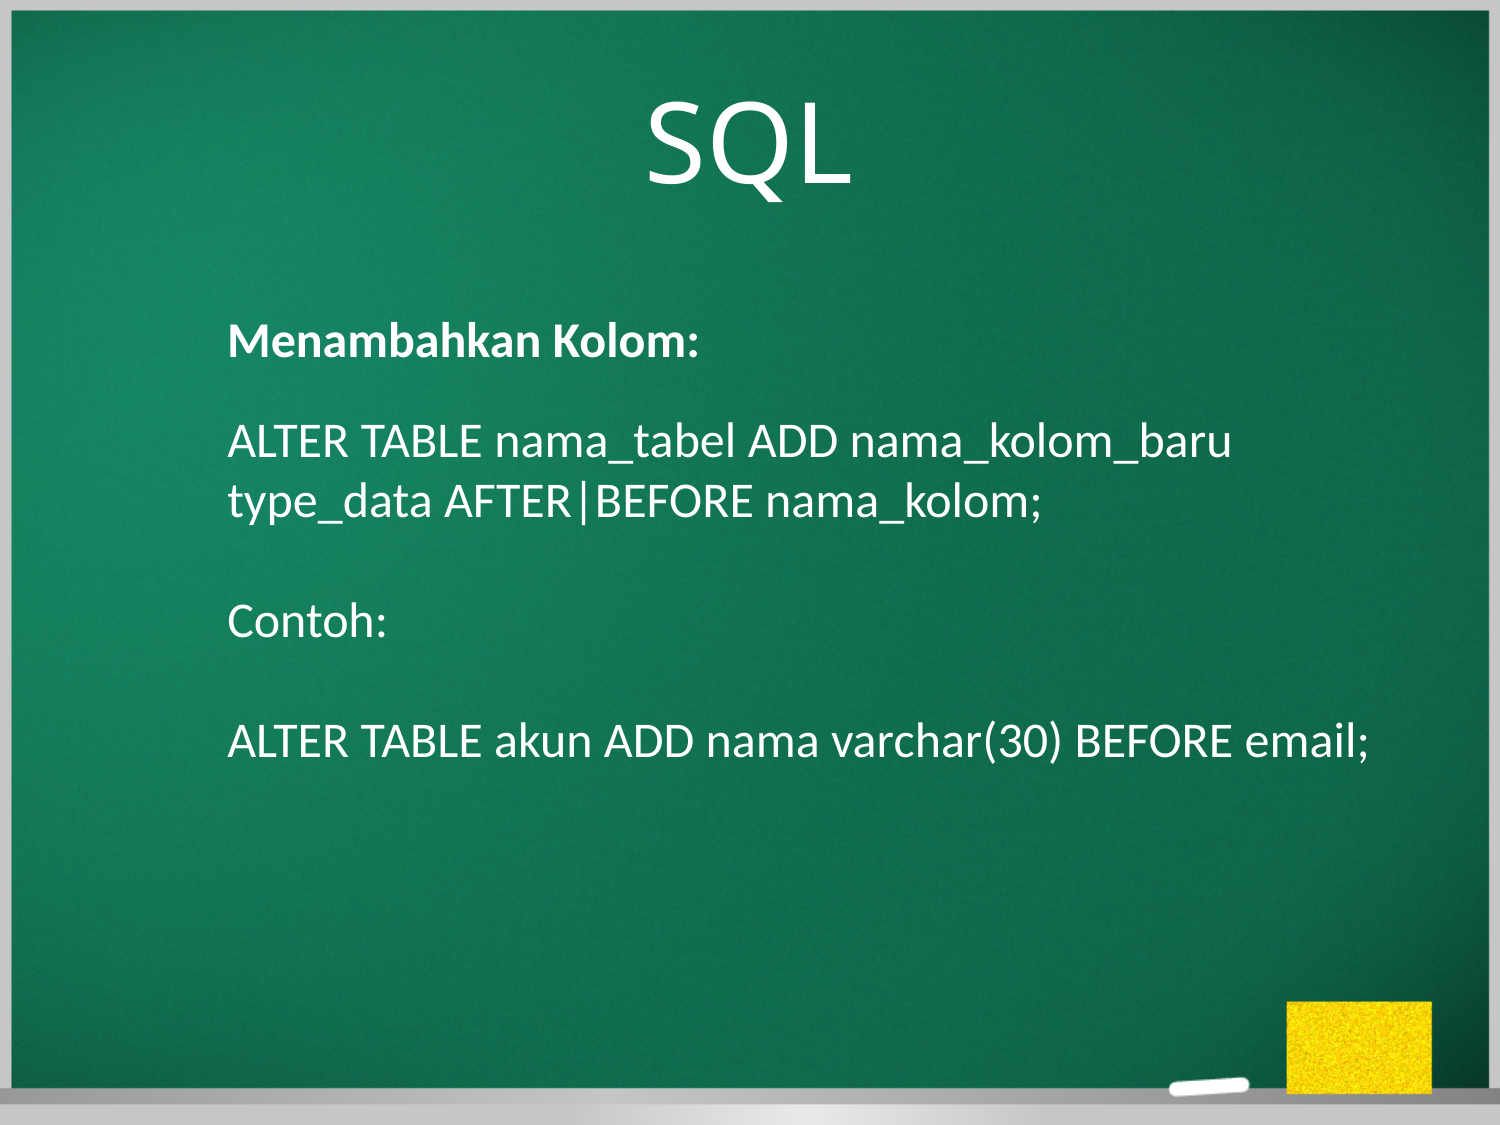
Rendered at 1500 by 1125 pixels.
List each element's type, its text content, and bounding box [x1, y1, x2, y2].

picture [0, 0, 1500, 1125]
text_box ALTER TABLE nama_tabel ADD nama_kolom_baru type_data AFTER|BEFORE nama_kolom; Contoh: ALTER TABLE akun ADD nama varchar(30) BEFORE email; [212, 399, 1394, 775]
text_box Menambahkan Kolom: [212, 299, 895, 375]
title SQL [74, 44, 1424, 233]
